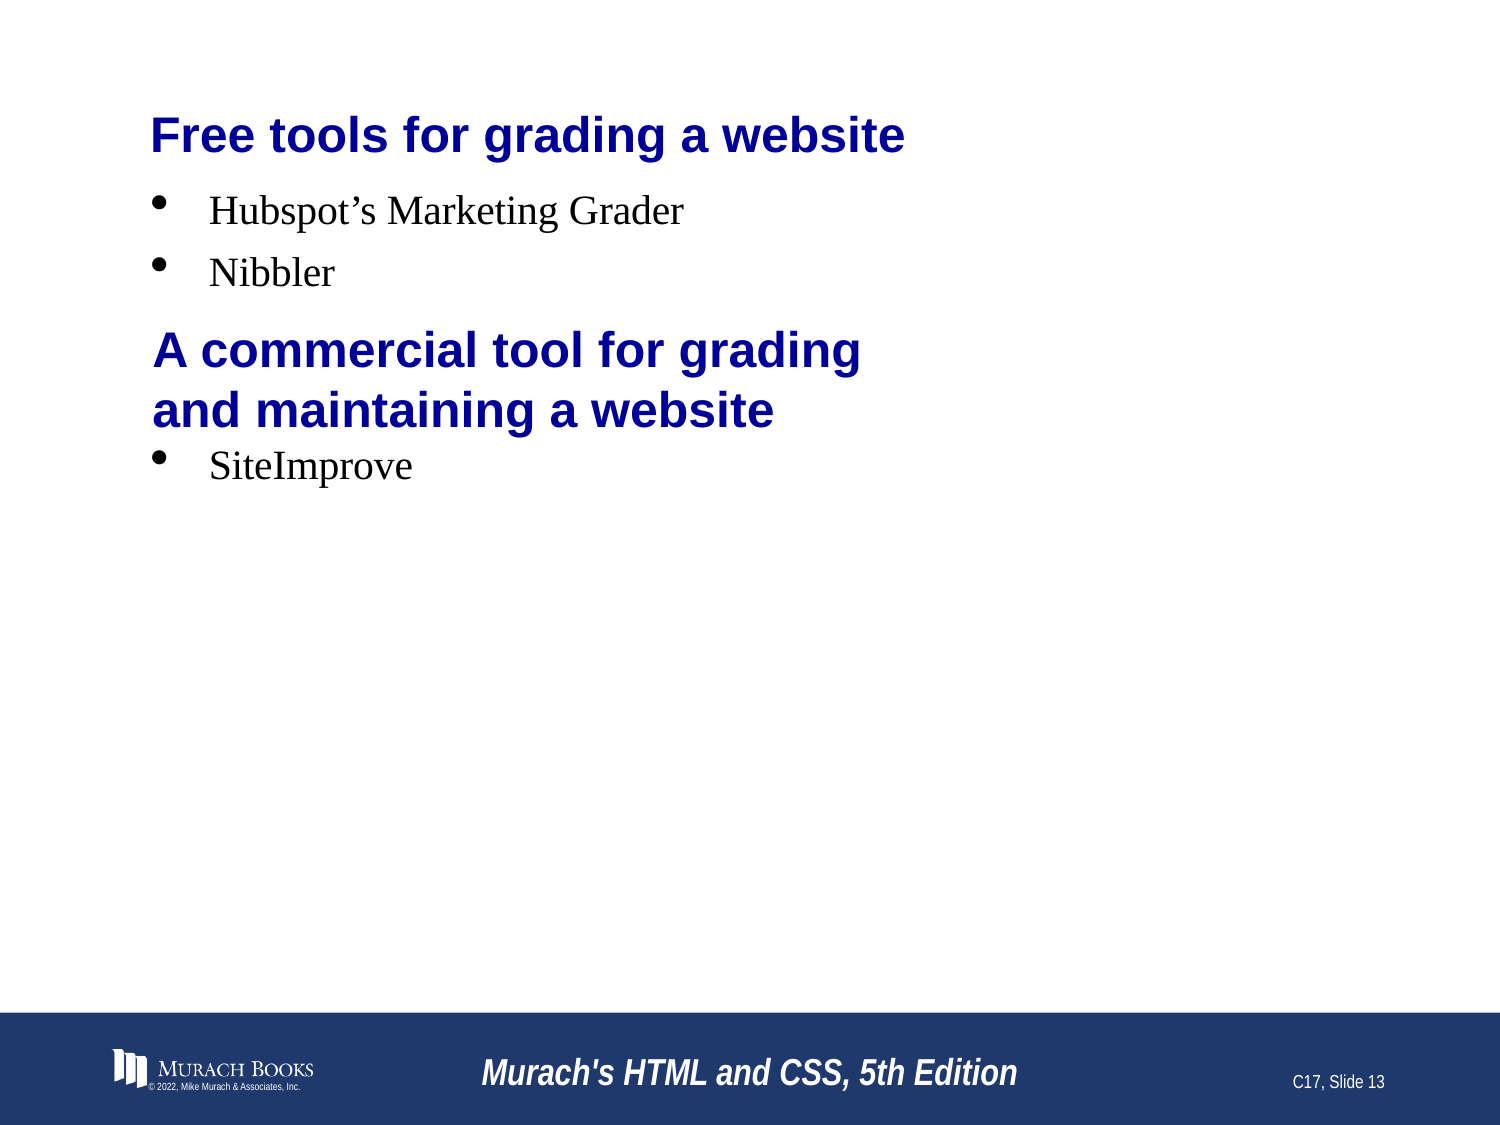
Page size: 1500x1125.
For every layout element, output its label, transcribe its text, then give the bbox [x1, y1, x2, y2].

title Free tools for grading a website [150, 102, 1350, 164]
slide_number C17, Slide 13 [1087, 1025, 1400, 1100]
footer © 2022, Mike Murach & Associates, Inc. [0, 1025, 450, 1100]
list Hubspot’s Marketing Grader Nibbler A commercial tool for grading and maintaining a website SiteImprove [137, 174, 1350, 713]
slide_number Murach's HTML and CSS, 5th Edition [450, 1025, 1050, 1100]
